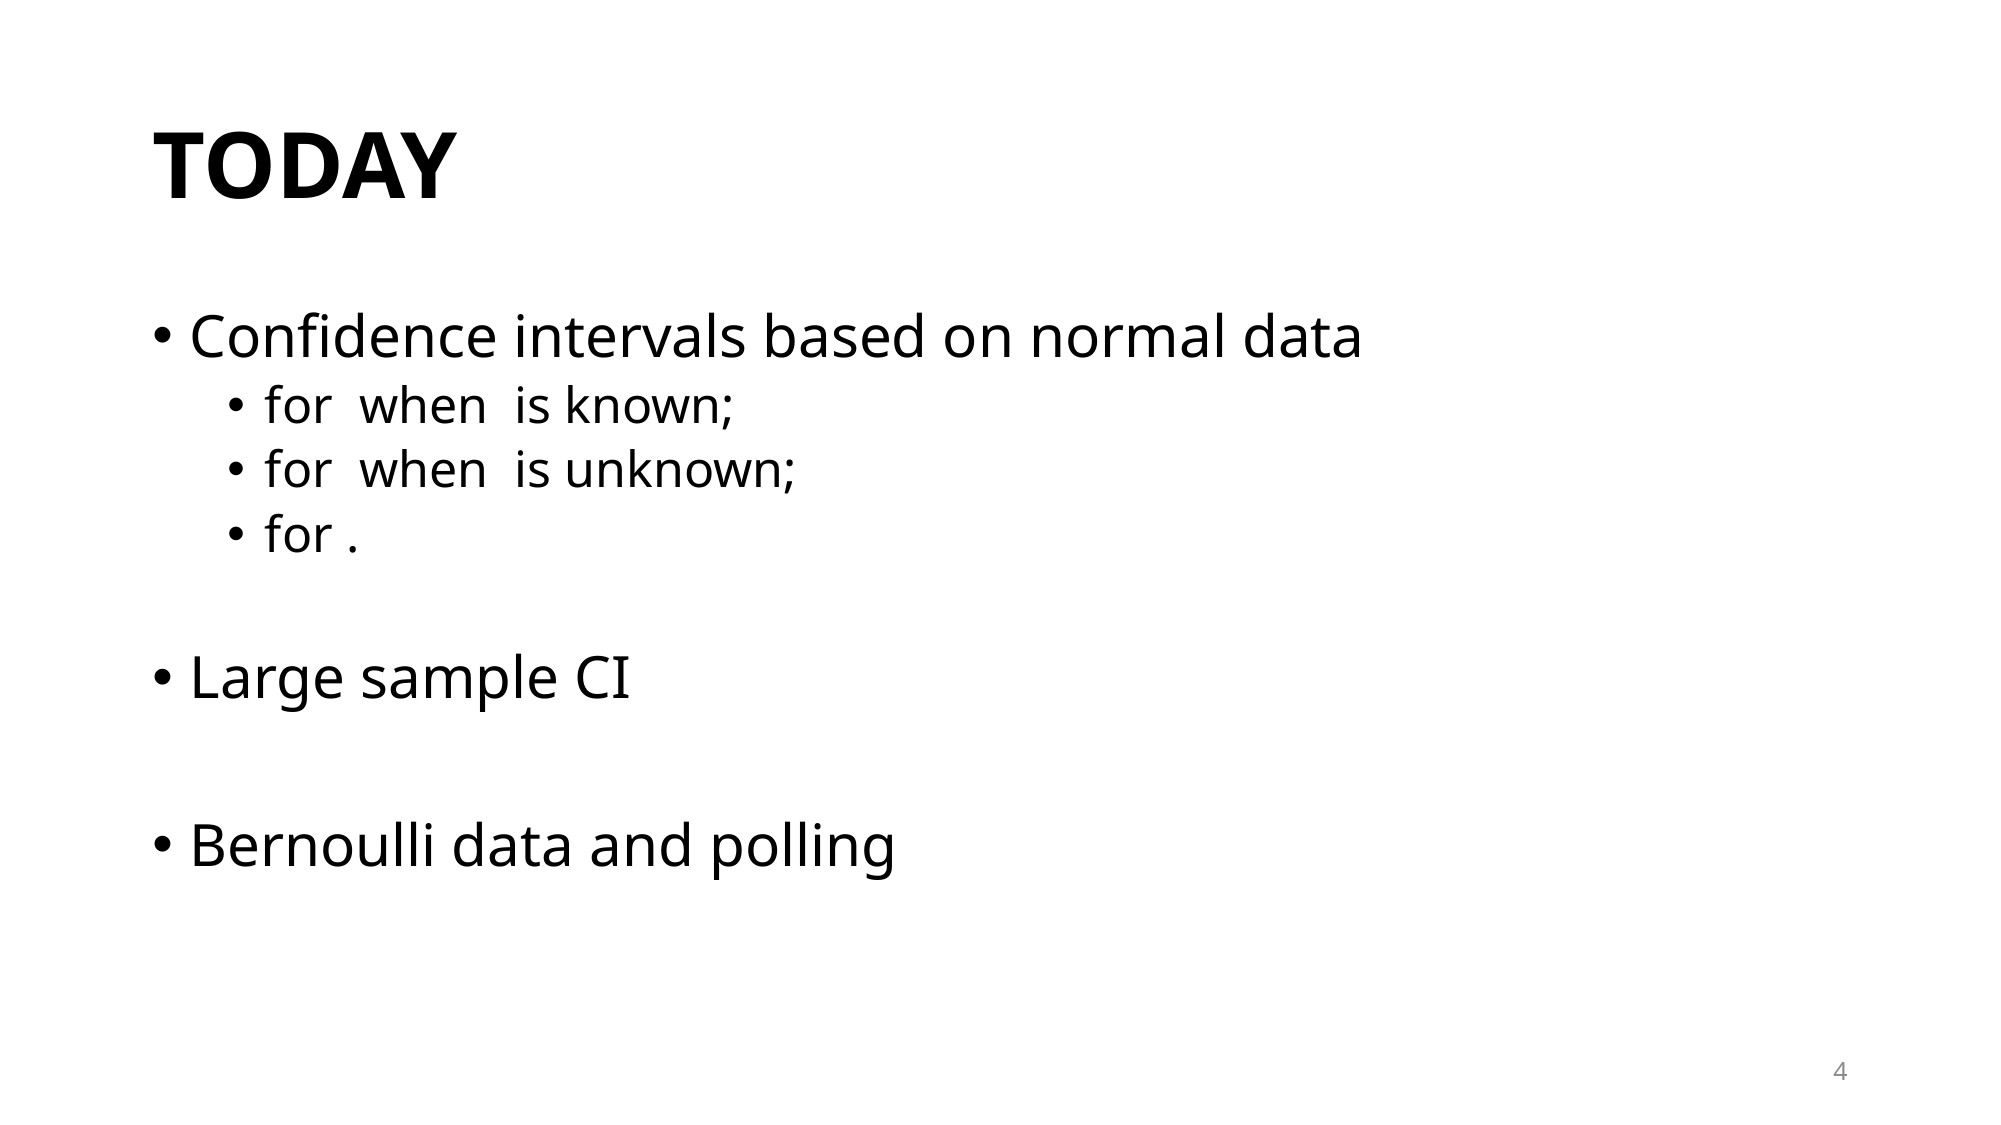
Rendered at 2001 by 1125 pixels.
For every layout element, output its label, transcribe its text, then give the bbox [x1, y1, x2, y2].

slide_number 4 [1412, 1042, 1863, 1103]
title TODAY [137, 59, 1863, 278]
